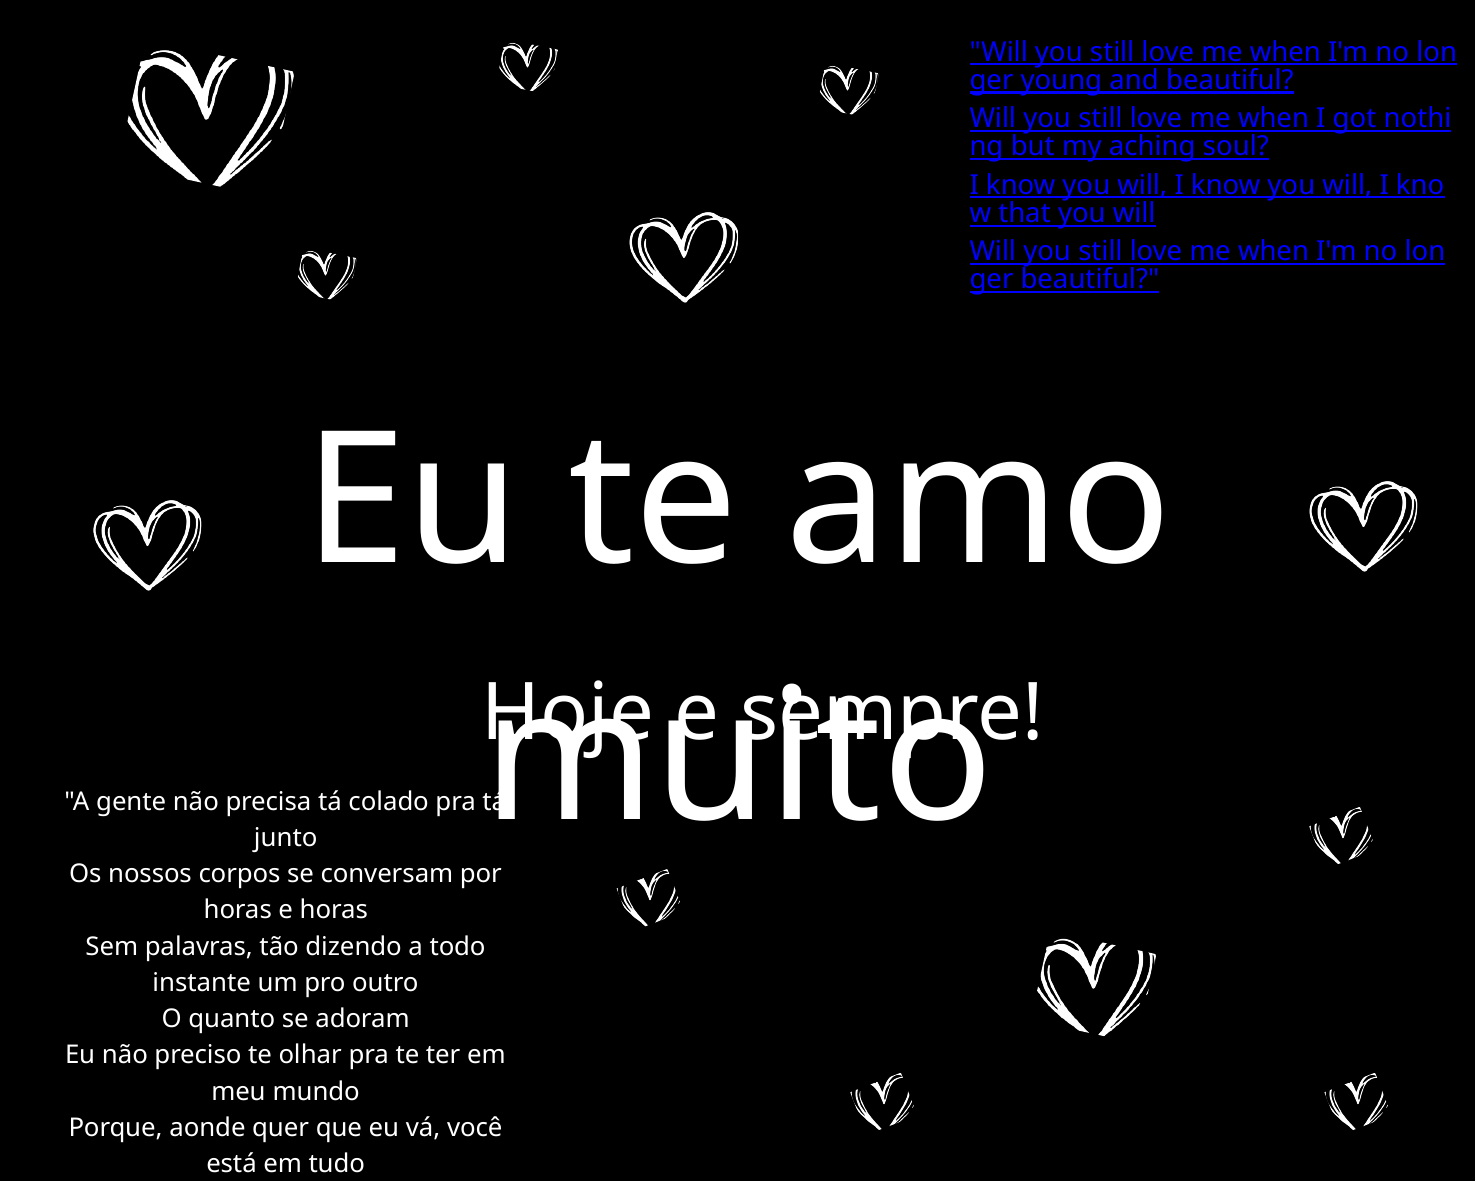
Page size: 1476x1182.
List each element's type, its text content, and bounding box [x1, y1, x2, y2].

text_box [93, 499, 202, 591]
text_box Eu te amo muito [218, 341, 1259, 857]
text_box "A gente não precisa tá colado pra tá junto Os nossos corpos se conversam por horas e horas Sem palavras, tão dizendo a todo instante um pro outro O quanto se adoram Eu não preciso te olhar pra te ter em meu mundo Porque, aonde quer que eu vá, você está em tudo Tudo, tudo que eu preciso, Te vivo" [44, 779, 528, 1182]
text_box [816, 62, 879, 119]
text_box [118, 39, 295, 198]
text_box [496, 39, 559, 95]
text_box [1309, 806, 1377, 869]
text_box Hoje e sempre! [407, 644, 1119, 756]
text_box [850, 1072, 918, 1135]
text_box "Will you still love me when I'm no longer young and beautiful? Will you still love me when I got nothing but my aching soul? I know you will, I know you will, I know that you will Will you still love me when I'm no longer beautiful?" [969, 32, 1461, 187]
text_box [616, 868, 684, 932]
text_box [1309, 480, 1418, 572]
text_box [1030, 931, 1157, 1044]
text_box [1324, 1072, 1392, 1135]
text_box [629, 211, 739, 303]
text_box [294, 247, 357, 303]
